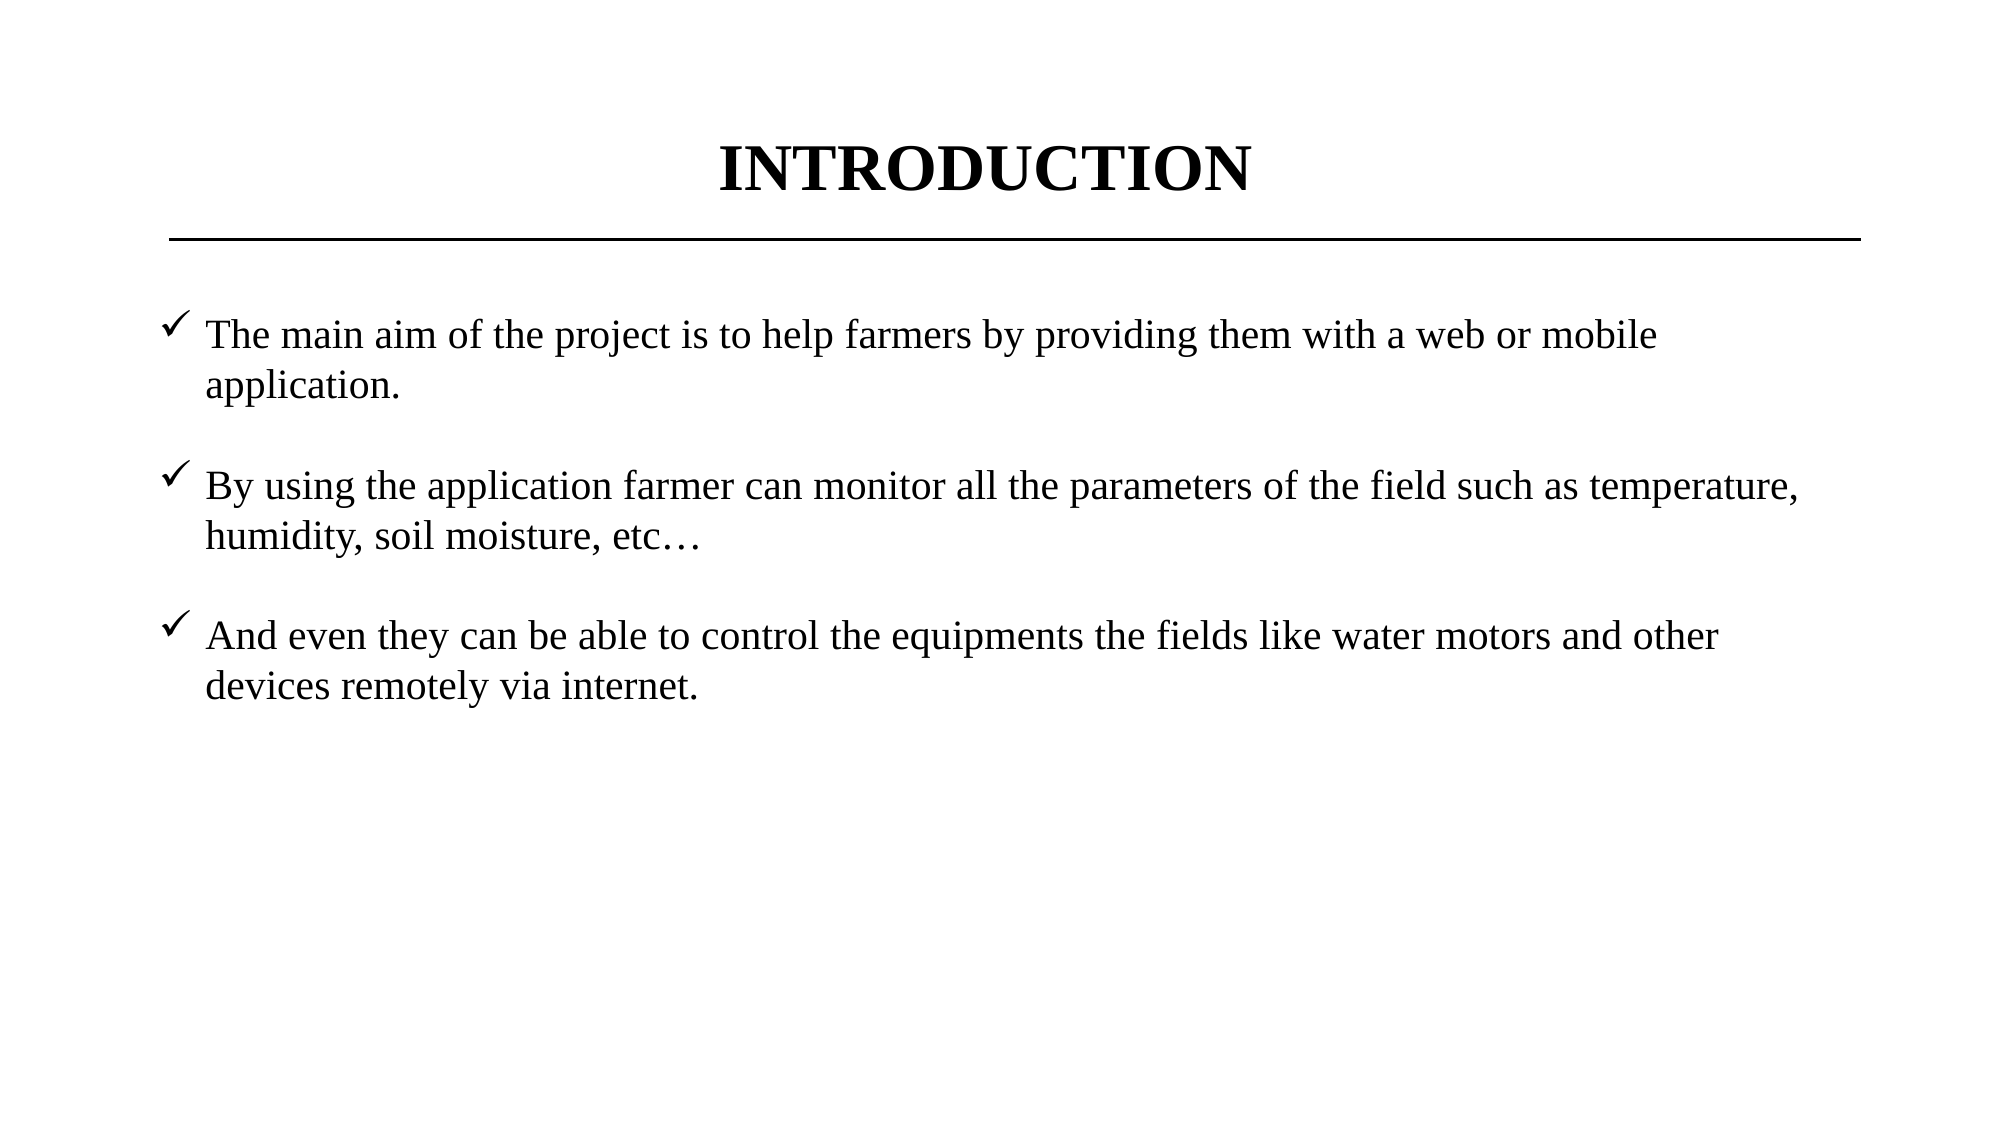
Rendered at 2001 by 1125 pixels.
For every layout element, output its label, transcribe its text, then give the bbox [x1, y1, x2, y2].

text_box The main aim of the project is to help farmers by providing them with a web or mobile application. By using the application farmer can monitor all the parameters of the field such as temperature, humidity, soil moisture, etc… And even they can be able to control the equipments the fields like water motors and other devices remotely via internet. [143, 299, 1862, 915]
text_box INTRODUCTION [126, 116, 1862, 211]
